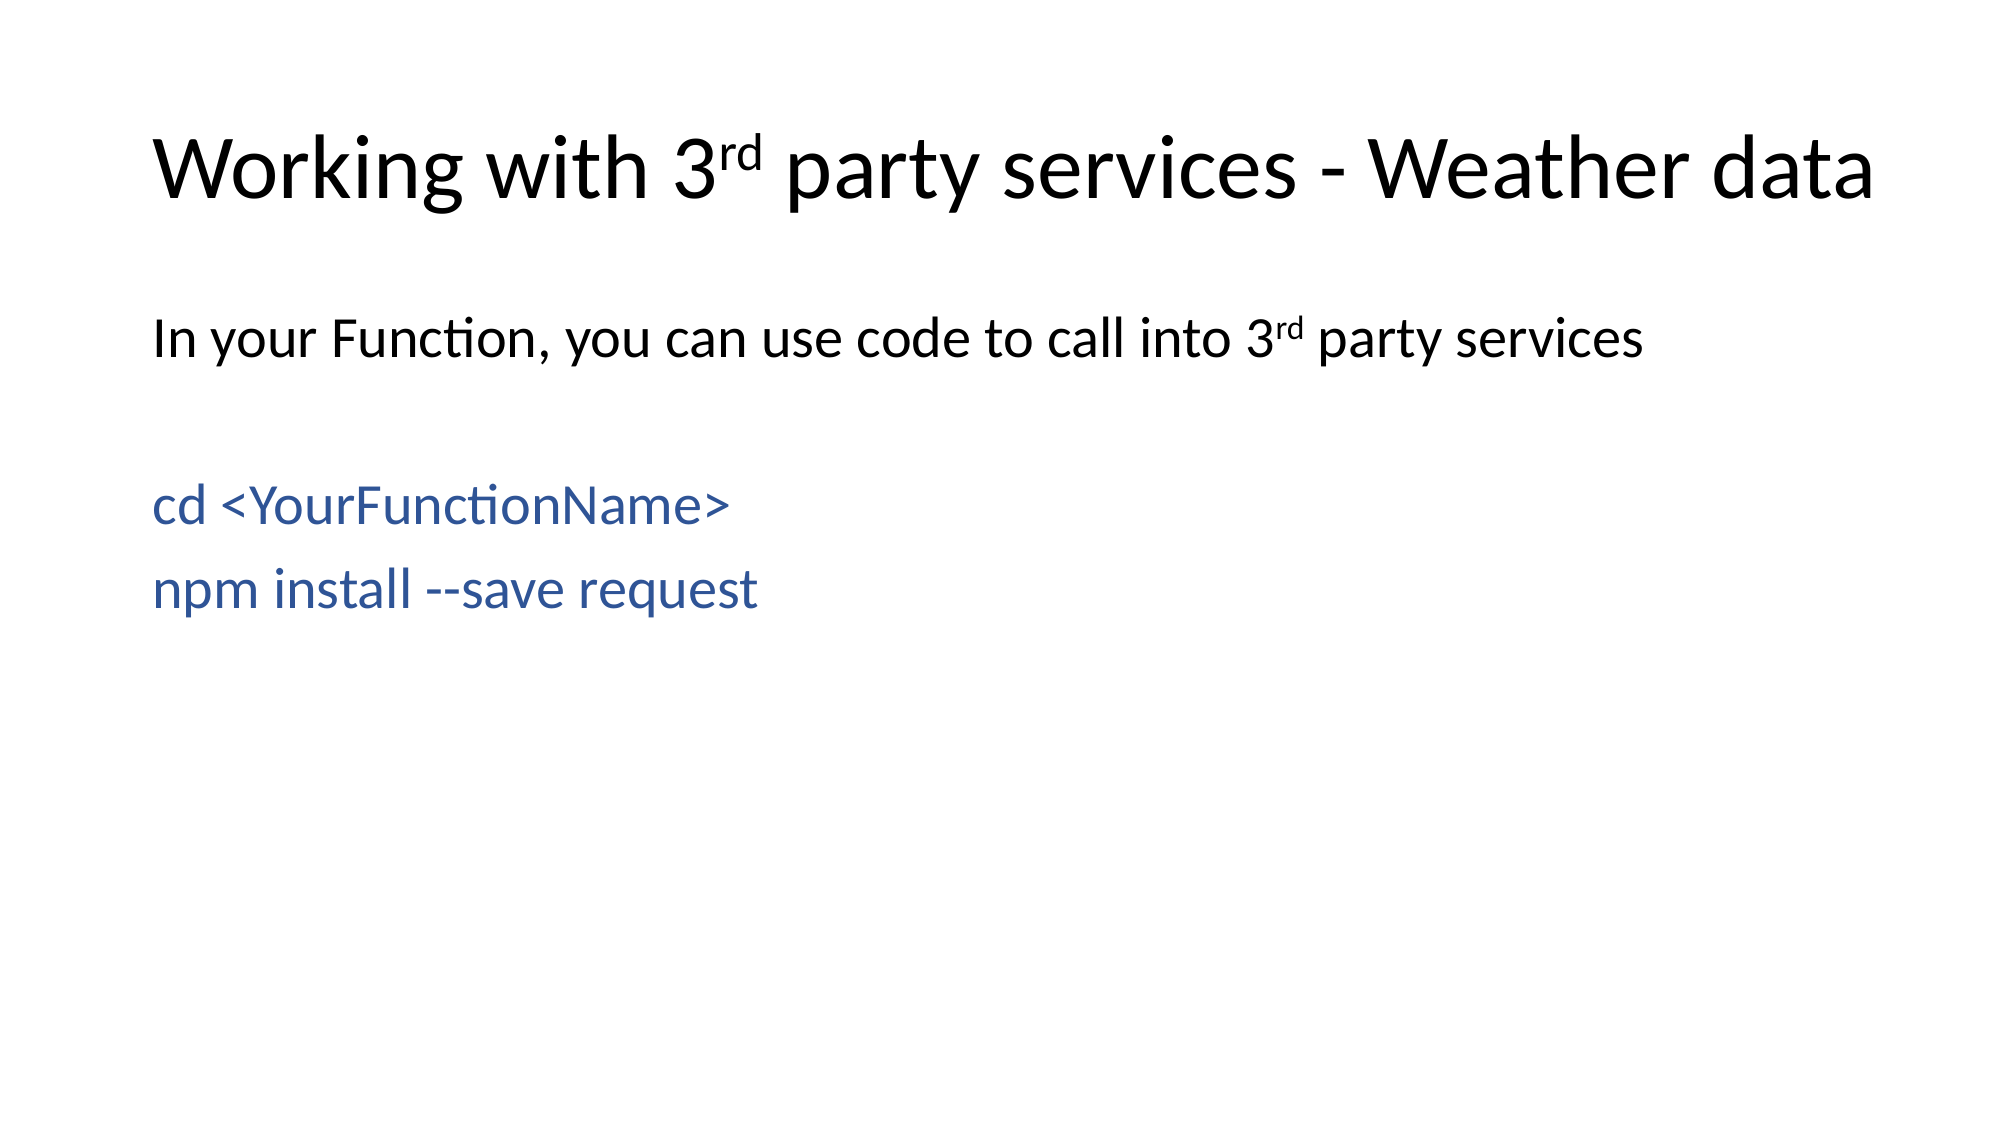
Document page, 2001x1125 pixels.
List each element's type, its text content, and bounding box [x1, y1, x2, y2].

list In your Function, you can use code to call into 3rd party services cd <YourFunctionName> npm install --save request [137, 299, 1863, 1014]
title Working with 3rd party services - Weather data [137, 59, 1902, 278]
